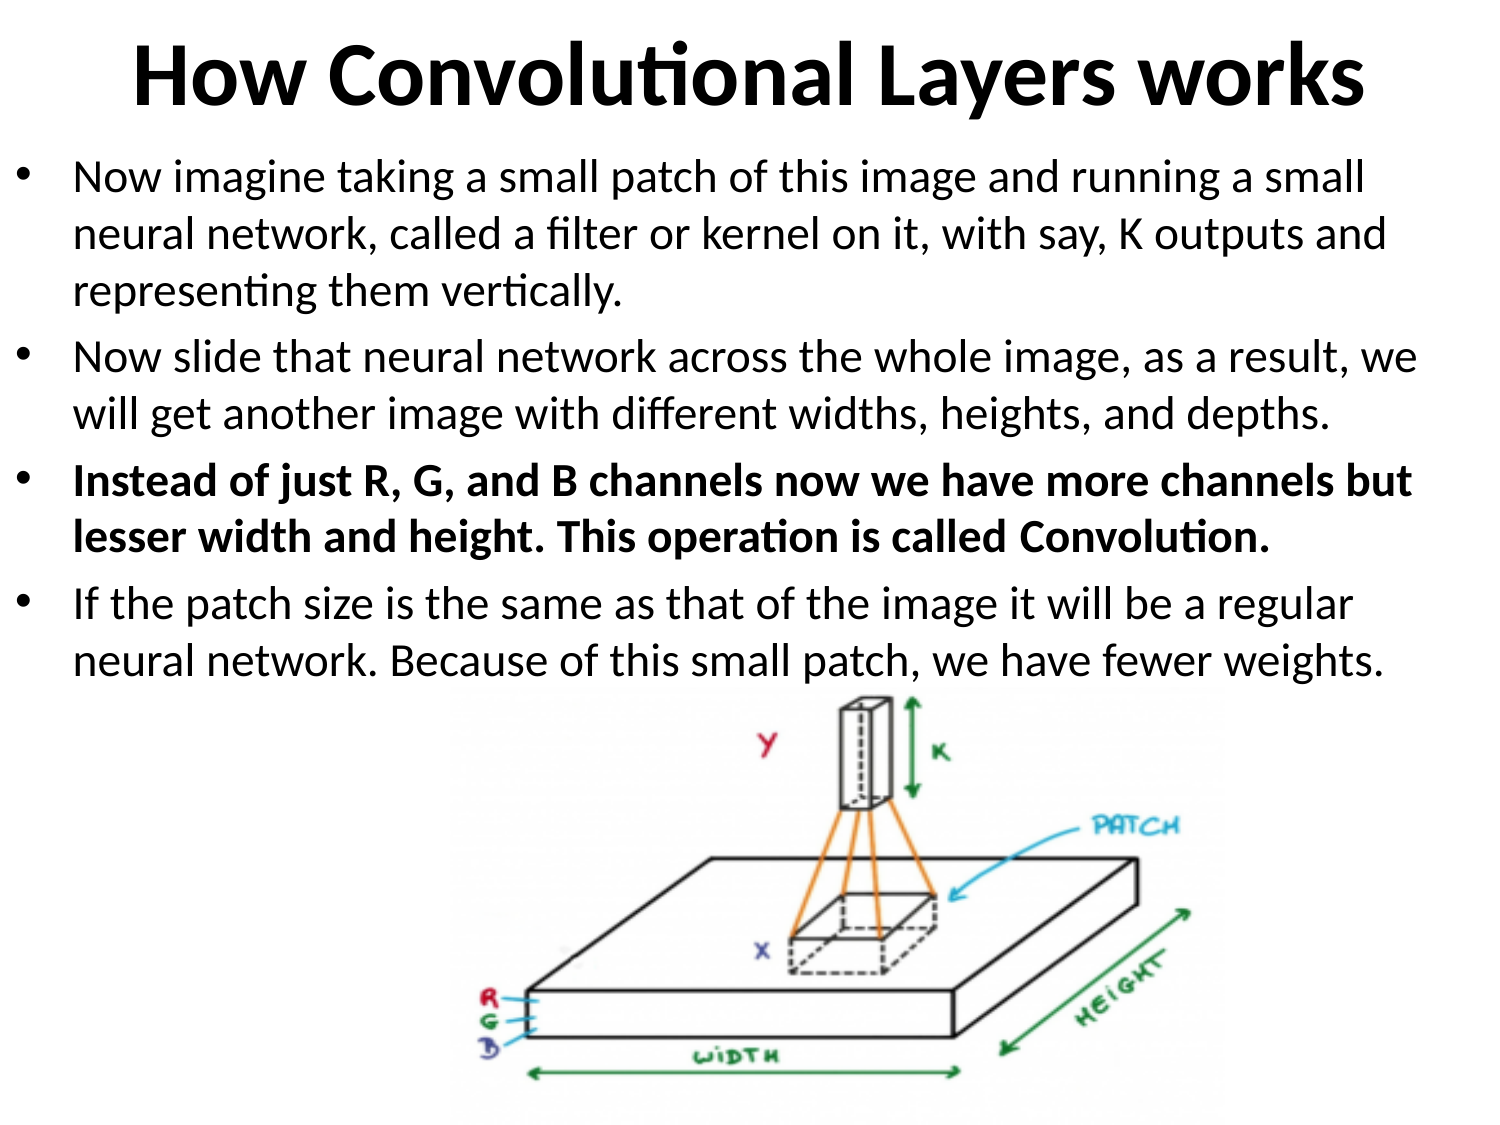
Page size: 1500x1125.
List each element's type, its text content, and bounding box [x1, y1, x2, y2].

title How Convolutional Layers works [0, 0, 1500, 138]
picture [449, 687, 1226, 1125]
list Now imagine taking a small patch of this image and running a small neural network, called a filter or kernel on it, with say, K outputs and representing them vertically. Now slide that neural network across the whole image, as a result, we will get another image with different widths, heights, and depths. Instead of just R, G, and B channels now we have more channels but lesser width and height. This operation is called Convolution. If the patch size is the same as that of the image it will be a regular neural network. Because of this small patch, we have fewer weights. [0, 137, 1475, 700]
